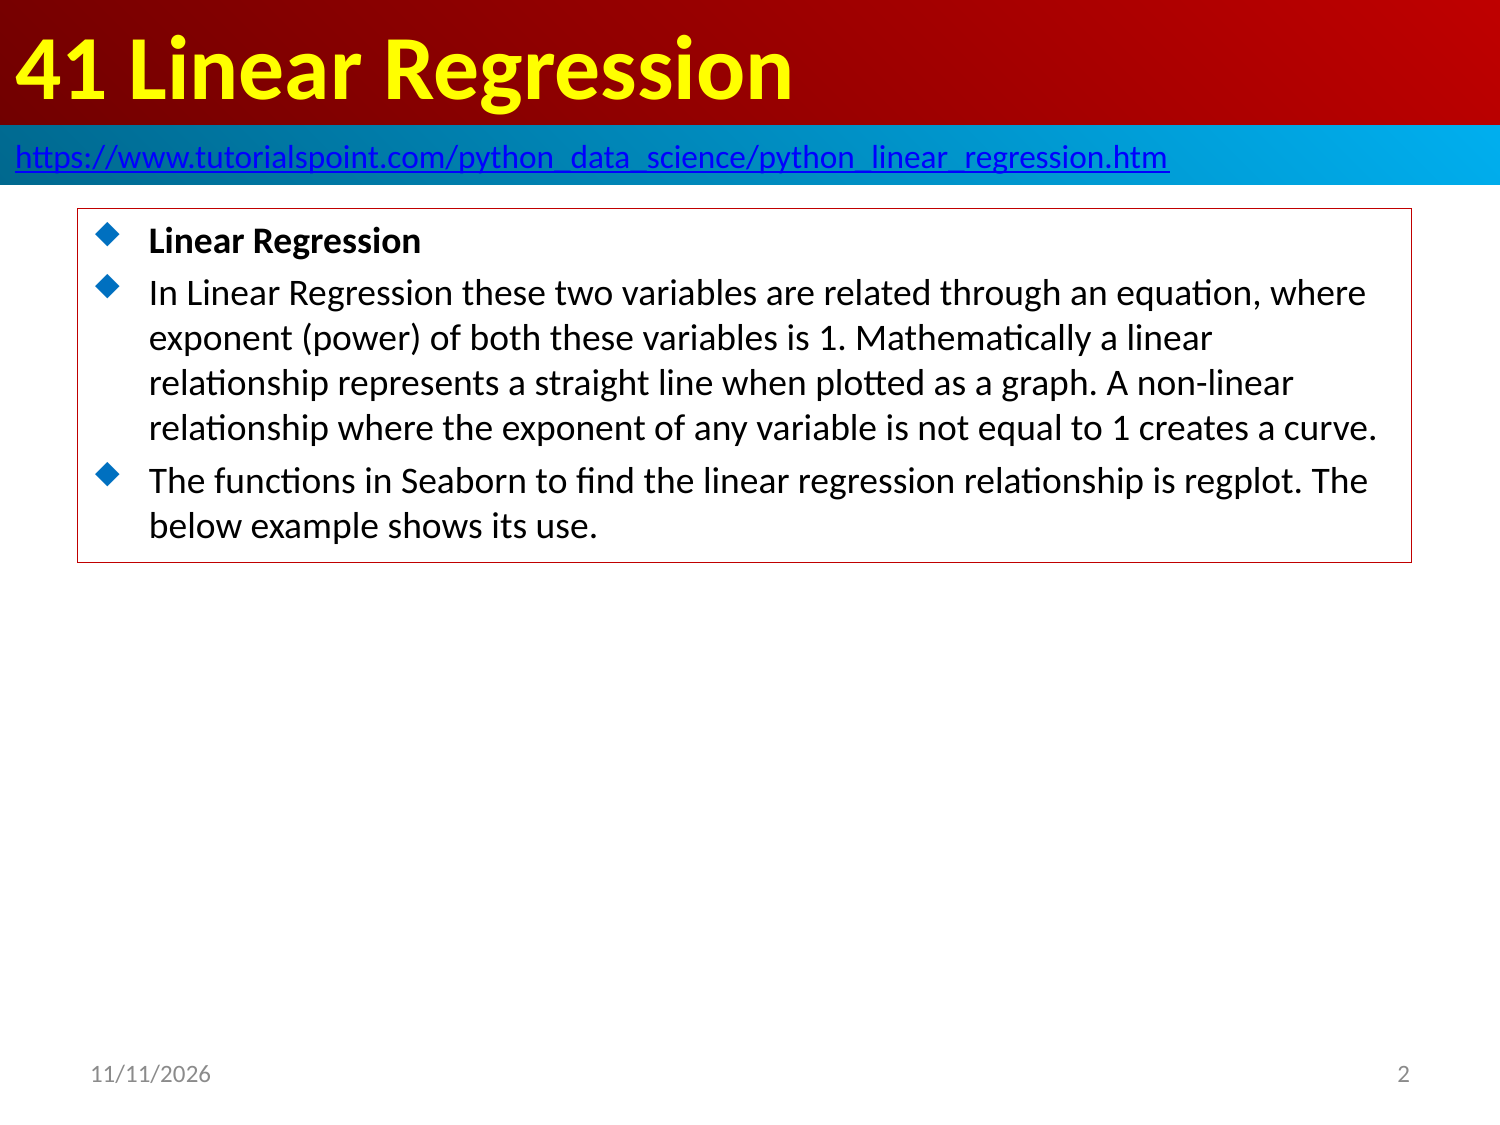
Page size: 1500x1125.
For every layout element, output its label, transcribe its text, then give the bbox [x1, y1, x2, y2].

subtitle Linear Regression In Linear Regression these two variables are related through an equation, where exponent (power) of both these variables is 1. Mathematically a linear relationship represents a straight line when plotted as a graph. A non-linear relationship where the exponent of any variable is not equal to 1 creates a curve. The functions in Seaborn to find the linear regression relationship is regplot. The below example shows its use. [77, 208, 1412, 563]
text_box https://www.tutorialspoint.com/python_data_science/python_linear_regression.htm [0, 125, 1500, 185]
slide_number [75, 1042, 425, 1103]
title 41 Linear Regression [0, 0, 1500, 125]
slide_number 2 [1074, 1042, 1425, 1103]
